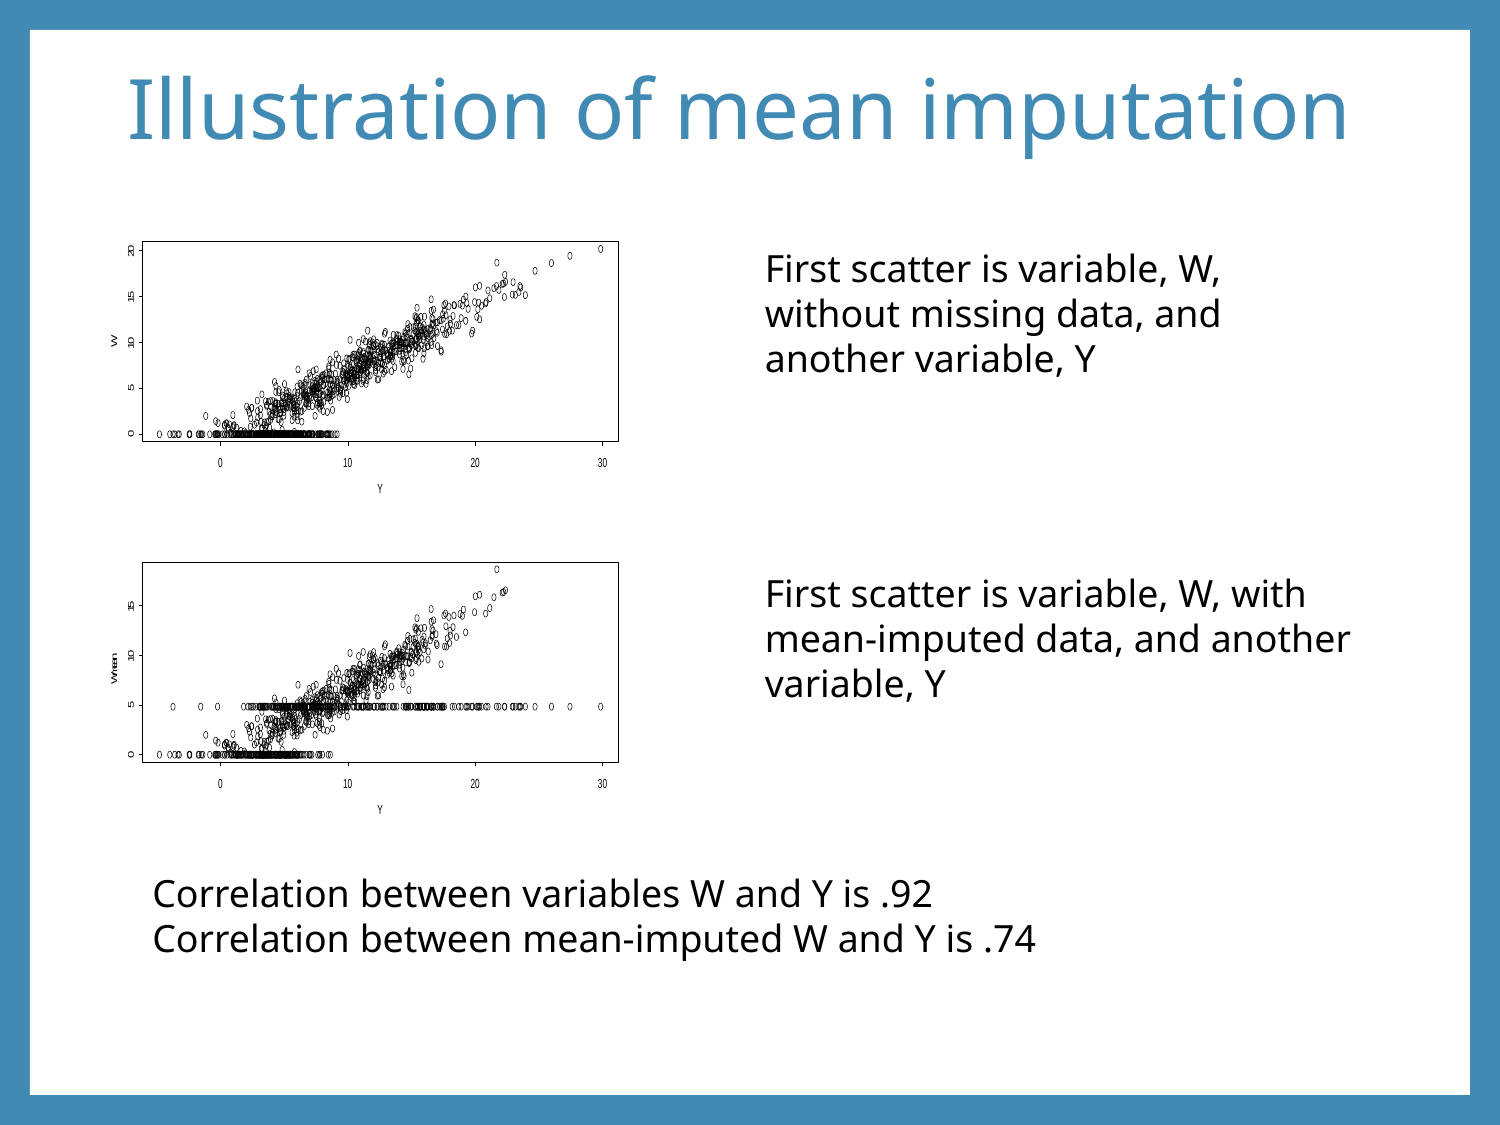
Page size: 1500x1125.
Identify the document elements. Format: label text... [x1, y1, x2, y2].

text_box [99, 174, 645, 842]
text_box First scatter is variable, W, without missing data, and another variable, Y [750, 237, 1375, 388]
text_box First scatter is variable, W, with mean-imputed data, and another variable, Y [750, 562, 1375, 713]
title Illustration of mean imputation [112, 50, 1388, 175]
text_box Correlation between variables W and Y is .92 Correlation between mean-imputed W and Y is .74 [137, 862, 1238, 968]
